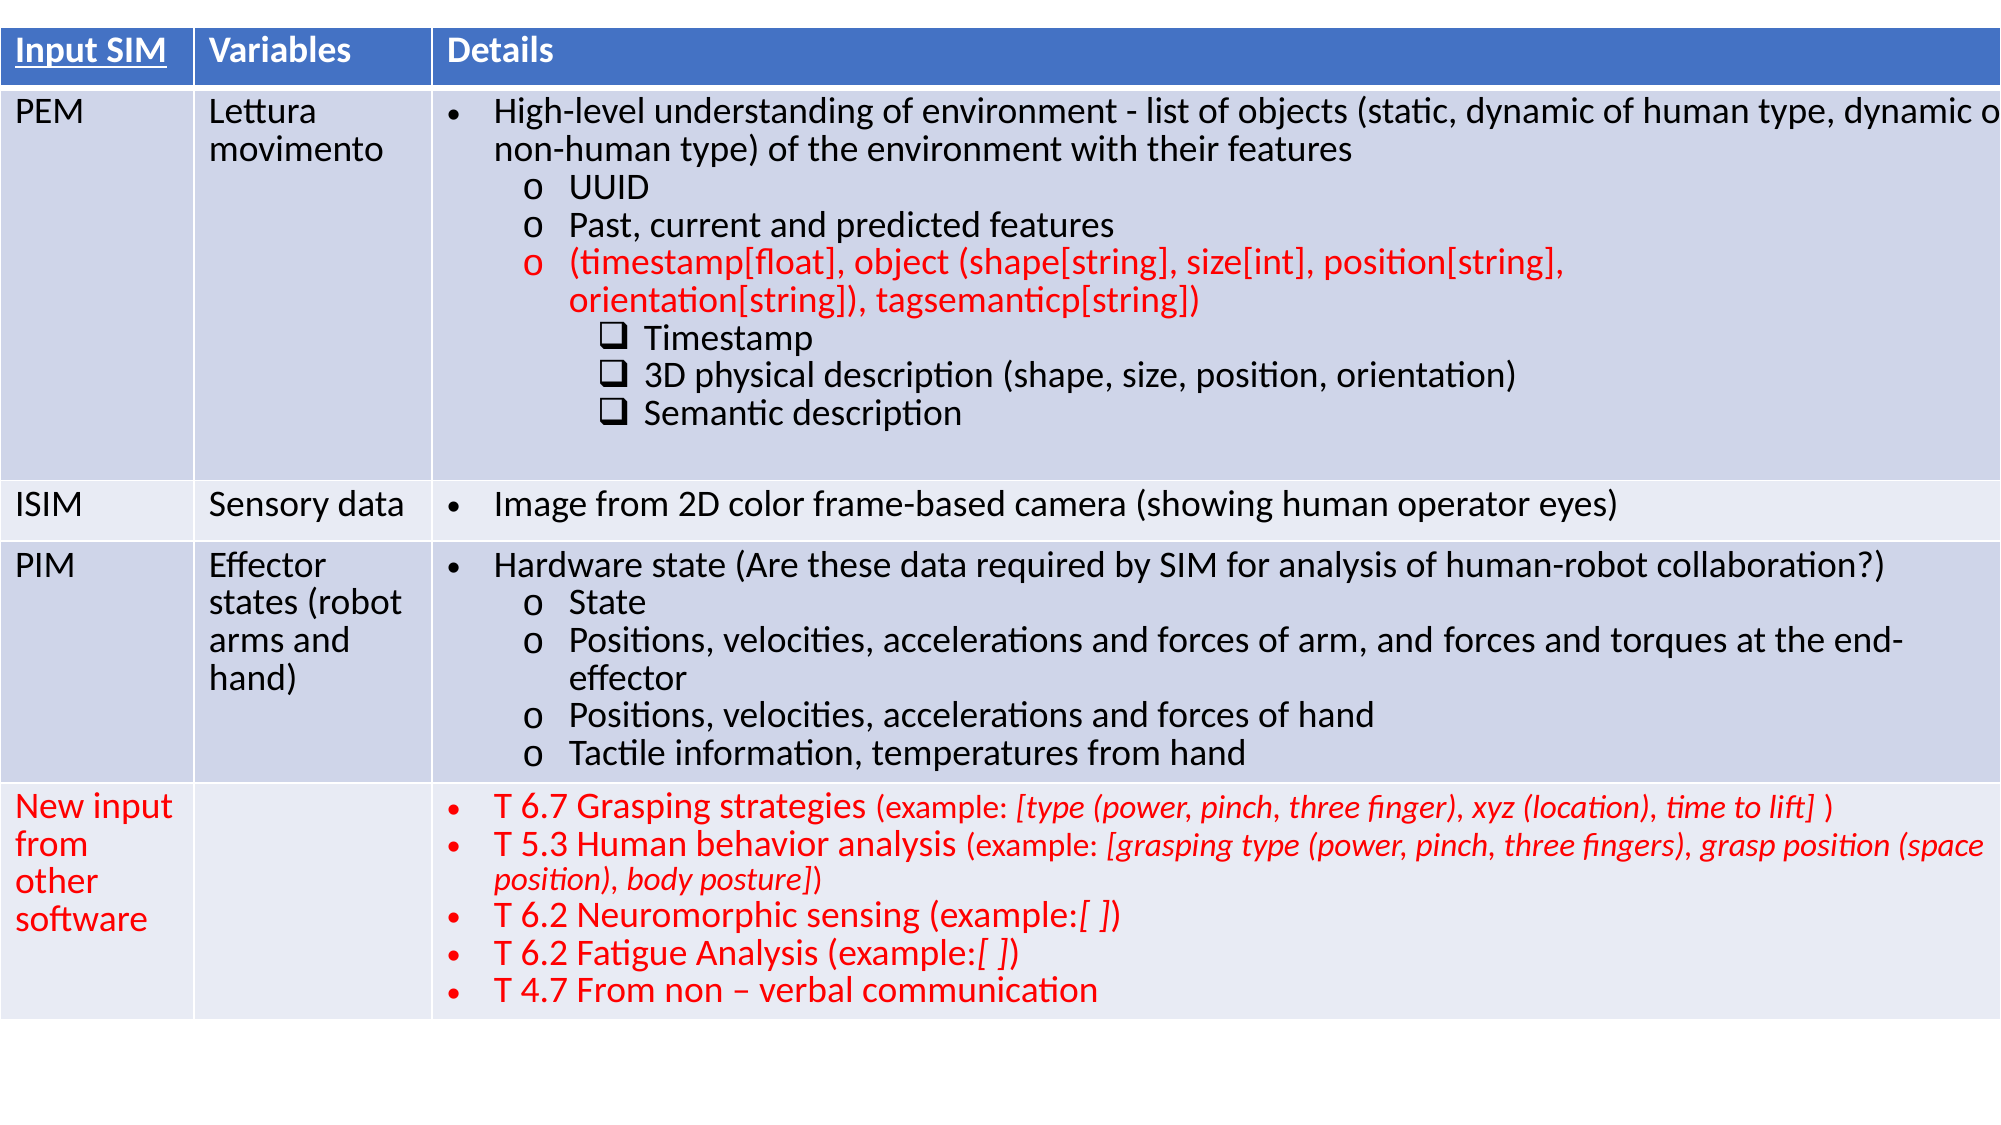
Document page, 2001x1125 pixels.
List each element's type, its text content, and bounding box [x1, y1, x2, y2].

table_cell PIM [1, 542, 193, 782]
table_cell [195, 784, 431, 1019]
table_header Input SIM [1, 28, 193, 85]
table_cell ISIM [1, 481, 193, 540]
table_cell Effector states (robot arms and hand) [195, 542, 431, 782]
table_header Variables [195, 28, 431, 85]
table_cell New input from other software [1, 784, 193, 1019]
table_cell T 6.7 Grasping strategies (example: [type (power, pinch, three finger), xyz (location), time to lift] ) T 5.3 Human behavior analysis (example: [grasping type (power, pinch, three fingers), grasp position (space position), body posture]) T 6.2 Neuromorphic sensing (example:[ ]) T 6.2 Fatigue Analysis (example:[ ]) T 4.7 From non – verbal communication [433, 784, 2000, 1019]
table_cell High-level understanding of environment - list of objects (static, dynamic of human type, dynamic of non-human type) of the environment with their features UUID Past, current and predicted features (timestamp[float], object (shape[string], size[int], position[string], orientation[string]), tagsemanticp[string]) Timestamp 3D physical description (shape, size, position, orientation) Semantic description [433, 91, 2000, 480]
table_cell Lettura movimento [195, 91, 431, 480]
table_cell Sensory data [195, 481, 431, 540]
table_header Details [433, 28, 2000, 85]
table_cell Hardware state (Are these data required by SIM for analysis of human-robot collaboration?) State Positions, velocities, accelerations and forces of arm, and forces and torques at the end-effector Positions, velocities, accelerations and forces of hand Tactile information, temperatures from hand [433, 542, 2000, 782]
table_cell Image from 2D color frame-based camera (showing human operator eyes) [433, 481, 2000, 540]
table_cell PEM [1, 91, 193, 480]
